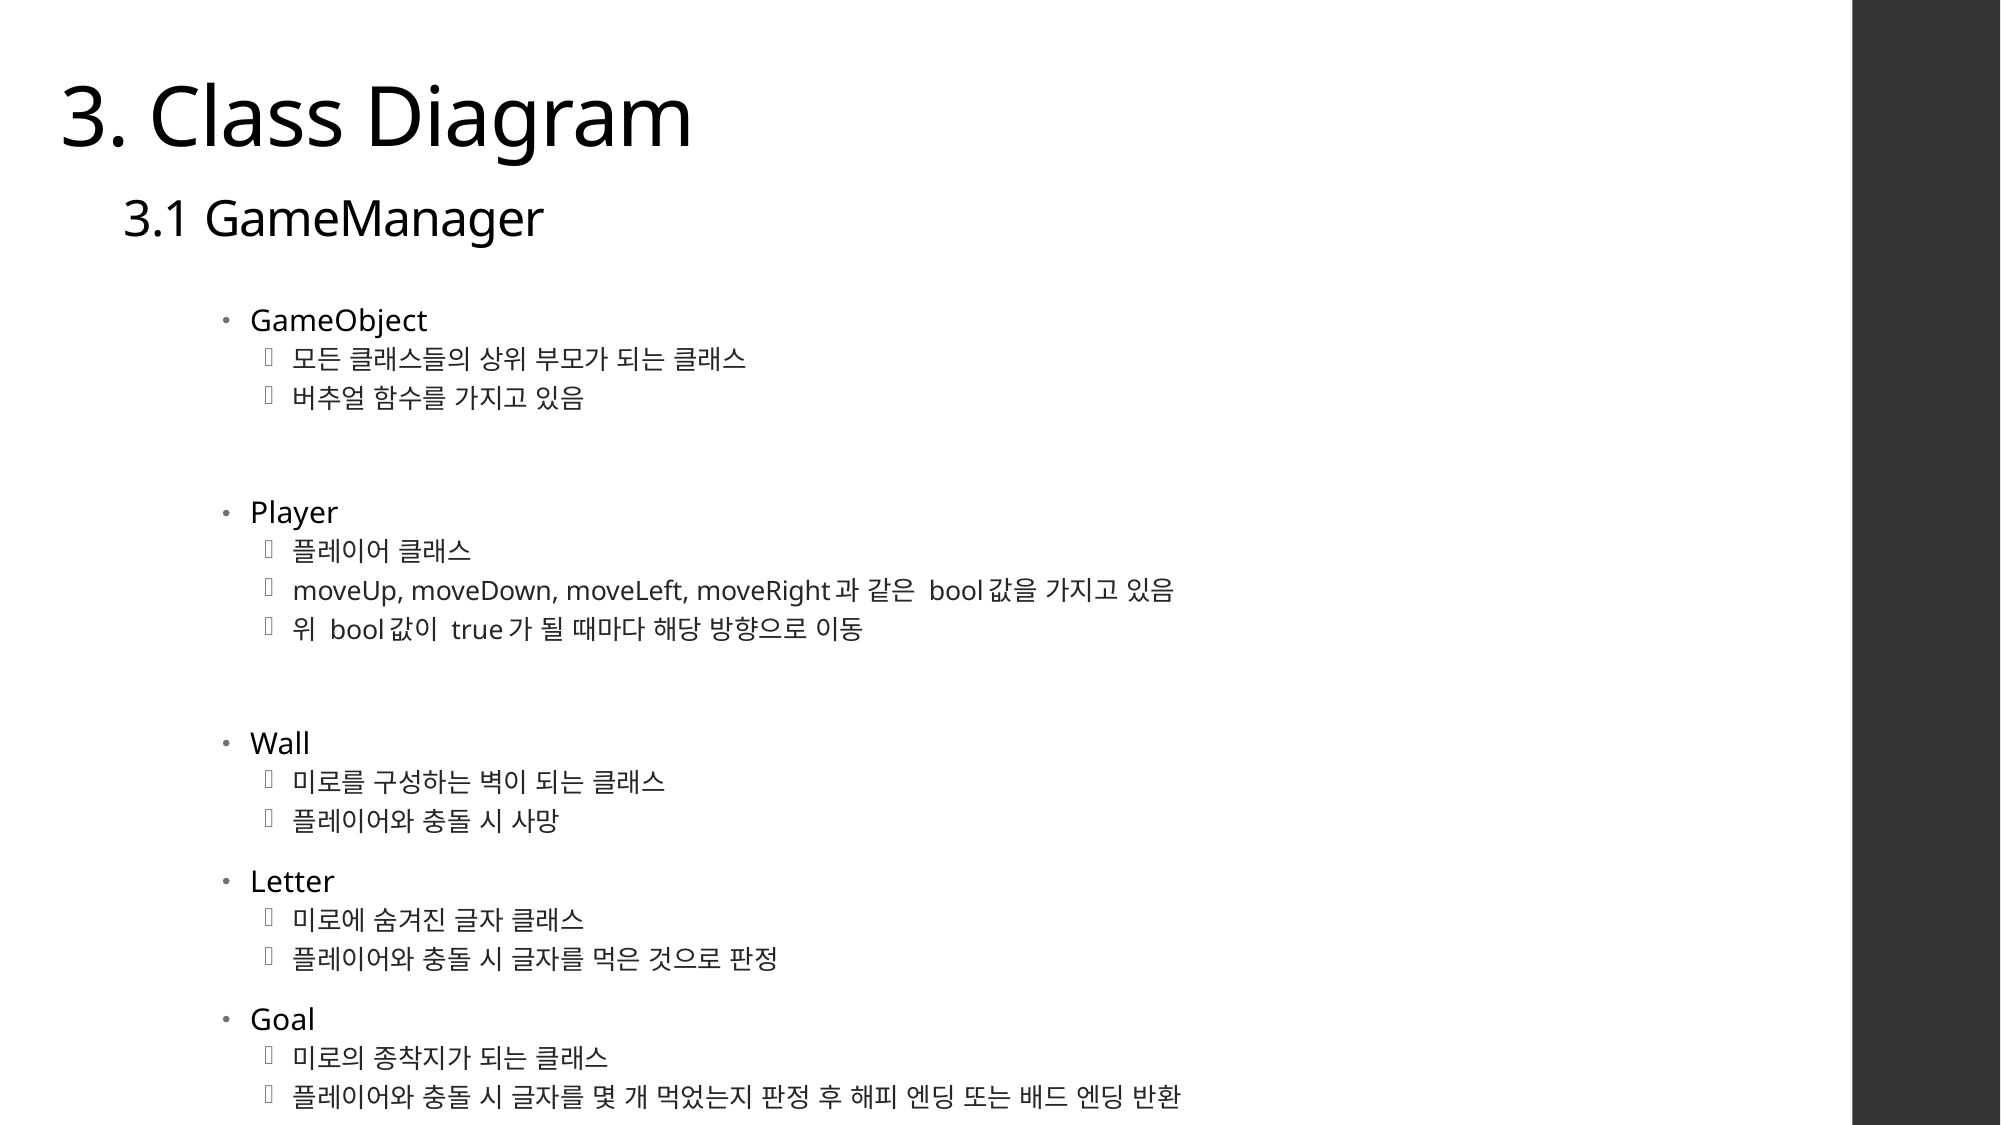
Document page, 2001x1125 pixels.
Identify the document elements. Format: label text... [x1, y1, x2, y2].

text_box 3. Class Diagram 3.1 GameManager [45, 65, 798, 262]
list GameObject 모든 클래스들의 상위 부모가 되는 클래스 버추얼 함수를 가지고 있음 Player 플레이어 클래스 moveUp, moveDown, moveLeft, moveRight과 같은 bool값을 가지고 있음 위 bool값이 true가 될 때마다 해당 방향으로 이동 Wall 미로를 구성하는 벽이 되는 클래스 플레이어와 충돌 시 사망 Letter 미로에 숨겨진 글자 클래스 플레이어와 충돌 시 글자를 먹은 것으로 판정 Goal 미로의 종착지가 되는 클래스 플레이어와 충돌 시 글자를 몇 개 먹었는지 판정 후 해피 엔딩 또는 배드 엔딩 반환 [207, 297, 1752, 1123]
